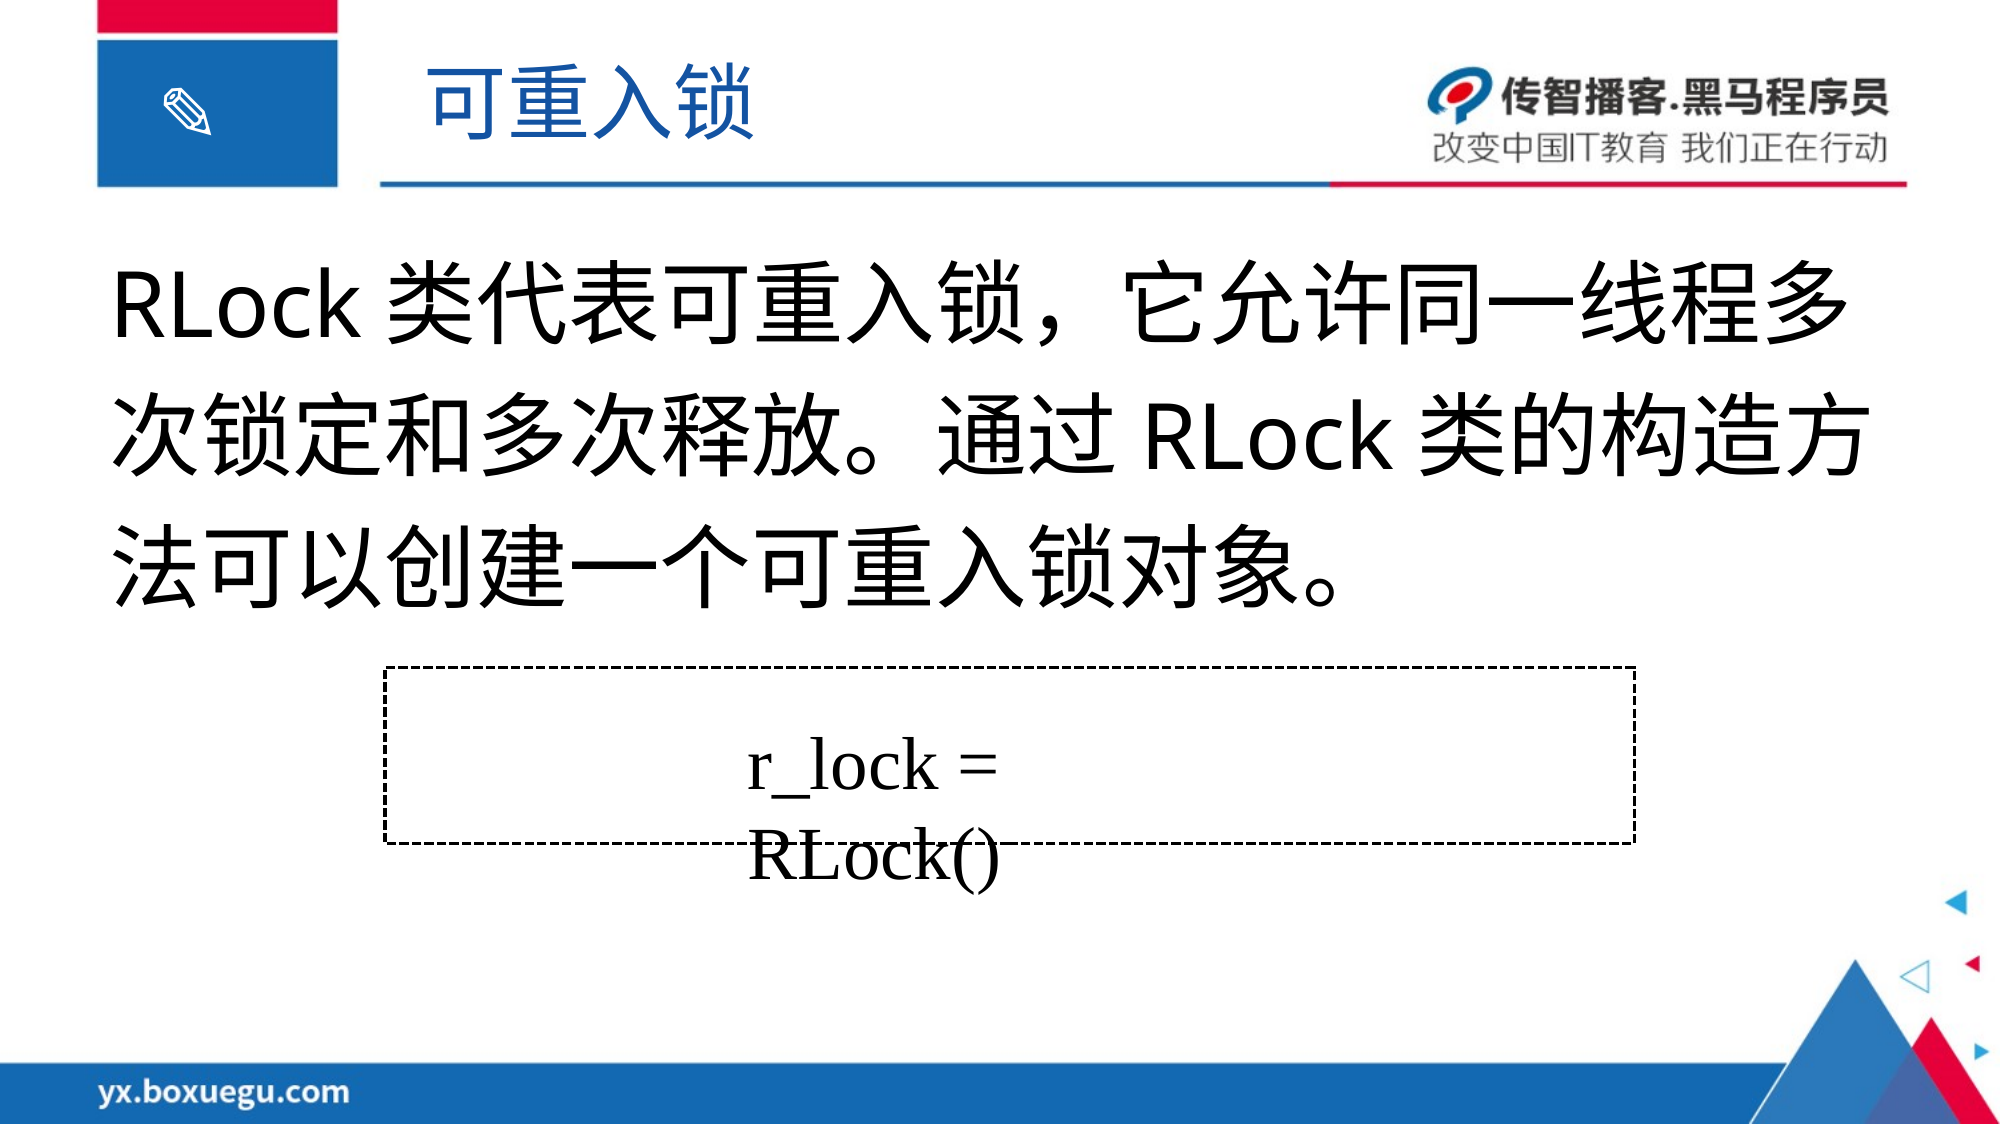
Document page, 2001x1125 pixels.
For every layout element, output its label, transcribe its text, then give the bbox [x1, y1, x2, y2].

text_box [385, 667, 1635, 844]
text_box RLock类代表可重入锁，它允许同一线程多次锁定和多次释放。通过RLock类的构造方法可以创建一个可重入锁对象。 [94, 216, 1906, 628]
text_box r_lock = RLock() [732, 707, 1287, 903]
text_box 可重入锁 [409, 43, 1292, 158]
picture [0, 0, 2000, 1124]
